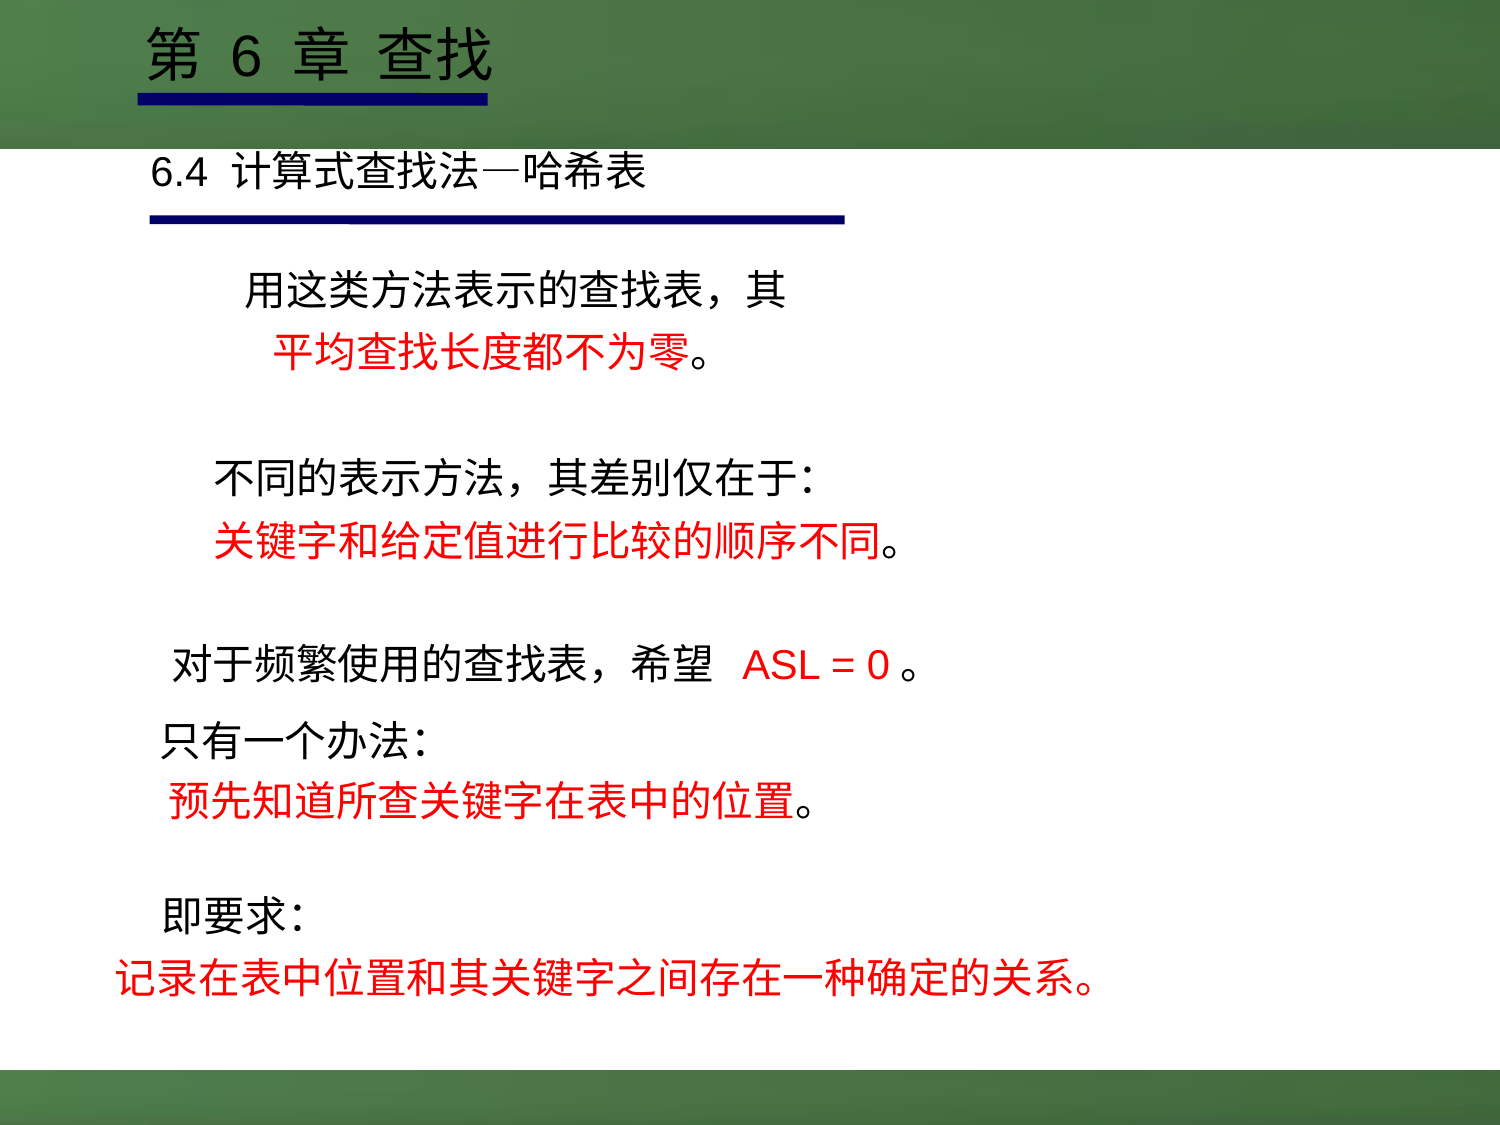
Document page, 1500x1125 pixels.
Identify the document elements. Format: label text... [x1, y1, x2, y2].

picture [0, 1070, 1500, 1125]
text_box 即要求： 记录在表中位置和其关键字之间存在一种确定的关系。 [100, 869, 1500, 1010]
text_box 6.4 计算式查找法—哈希表 [135, 137, 857, 202]
text_box 用这类方法表示的查找表，其 平均查找长度都不为零。 [183, 243, 1117, 384]
text_box 只有一个办法： 预先知道所查关键字在表中的位置。 [88, 697, 1177, 833]
text_box 不同的表示方法，其差别仅在于： 关键字和给定值进行比较的顺序不同。 [123, 432, 1270, 573]
text_box 第 6 章 查找 [129, 10, 513, 96]
picture [0, 0, 1500, 149]
text_box 对于频繁使用的查找表，希望 ASL = 0。 [100, 620, 1438, 695]
